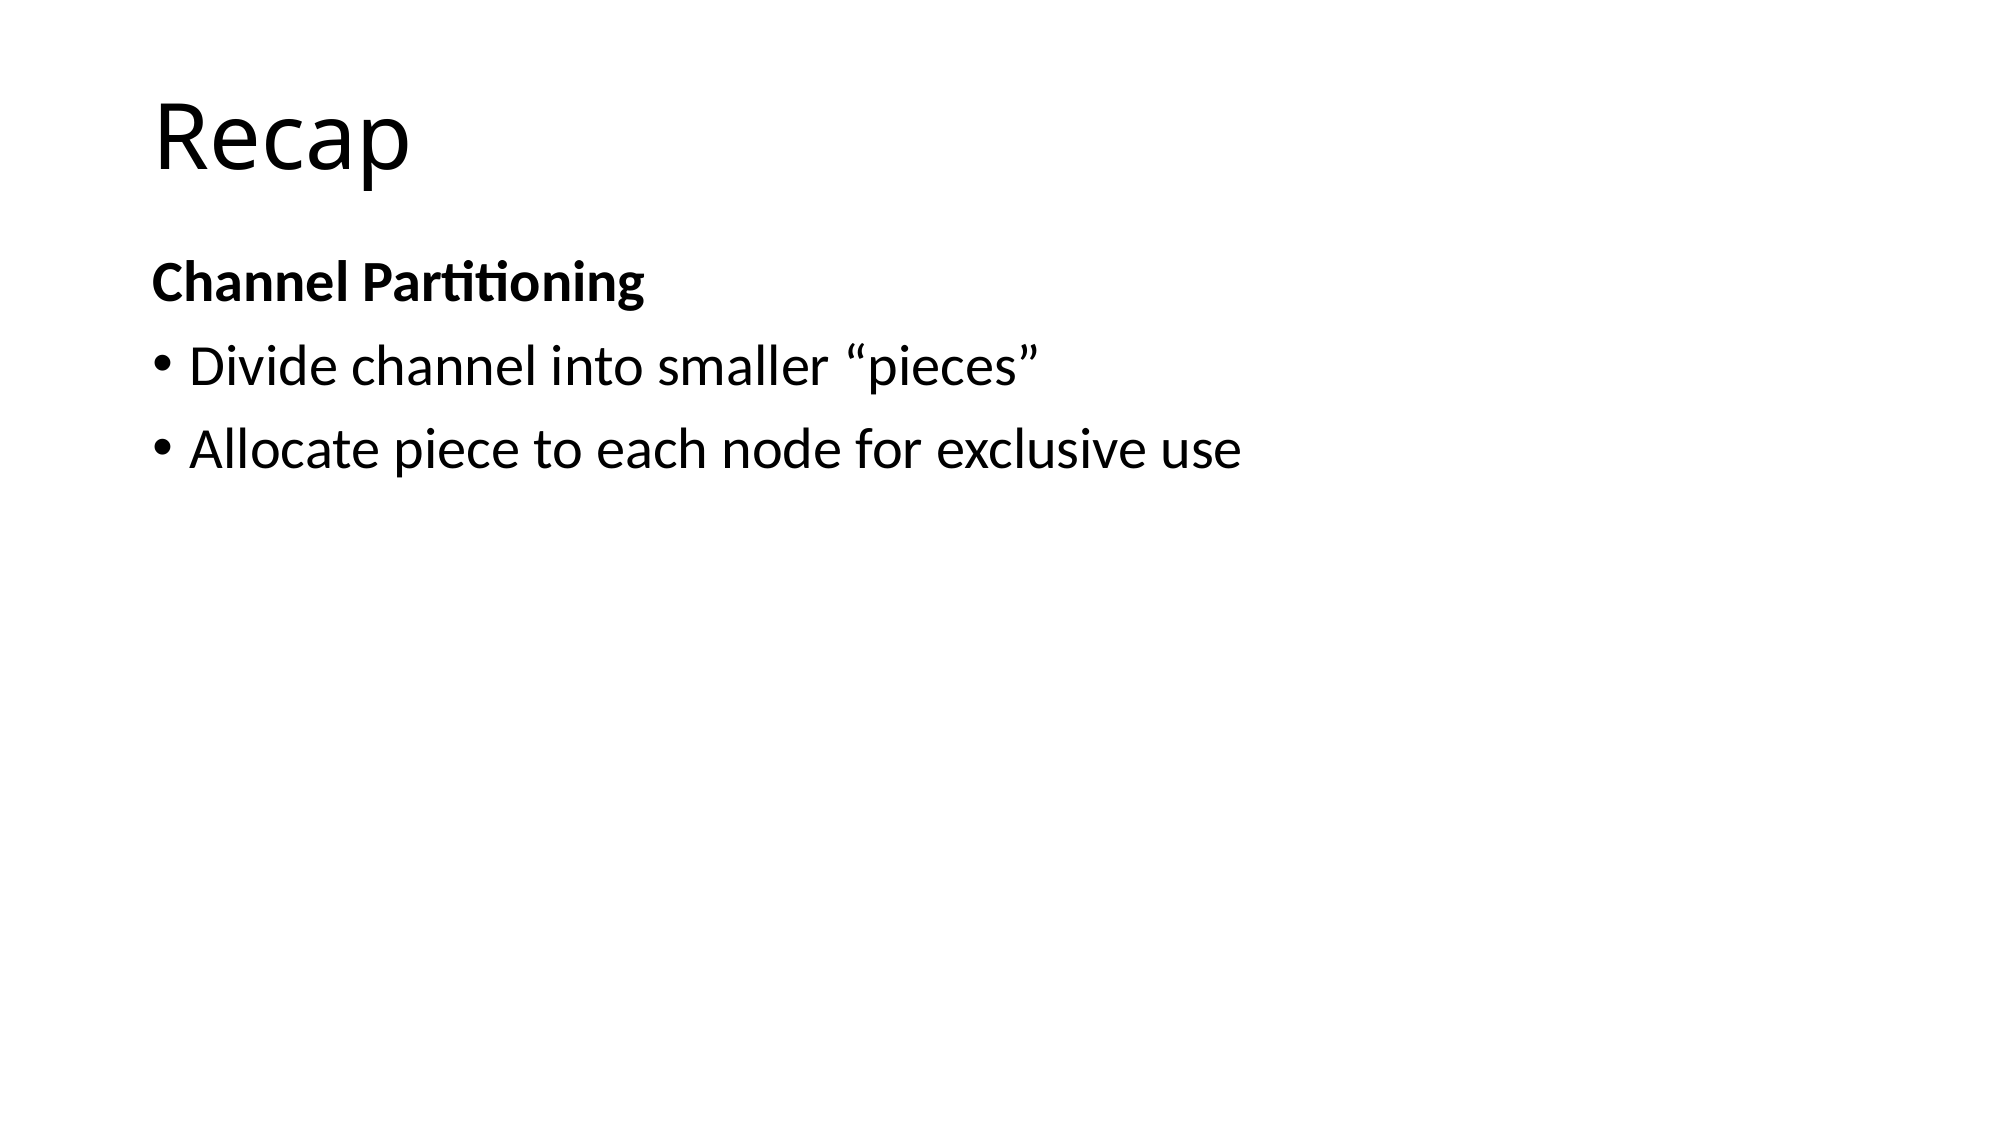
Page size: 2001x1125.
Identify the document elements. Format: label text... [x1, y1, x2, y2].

list Channel Partitioning Divide channel into smaller “pieces” Allocate piece to each node for exclusive use [137, 243, 1863, 1014]
title Recap [137, 59, 1863, 220]
